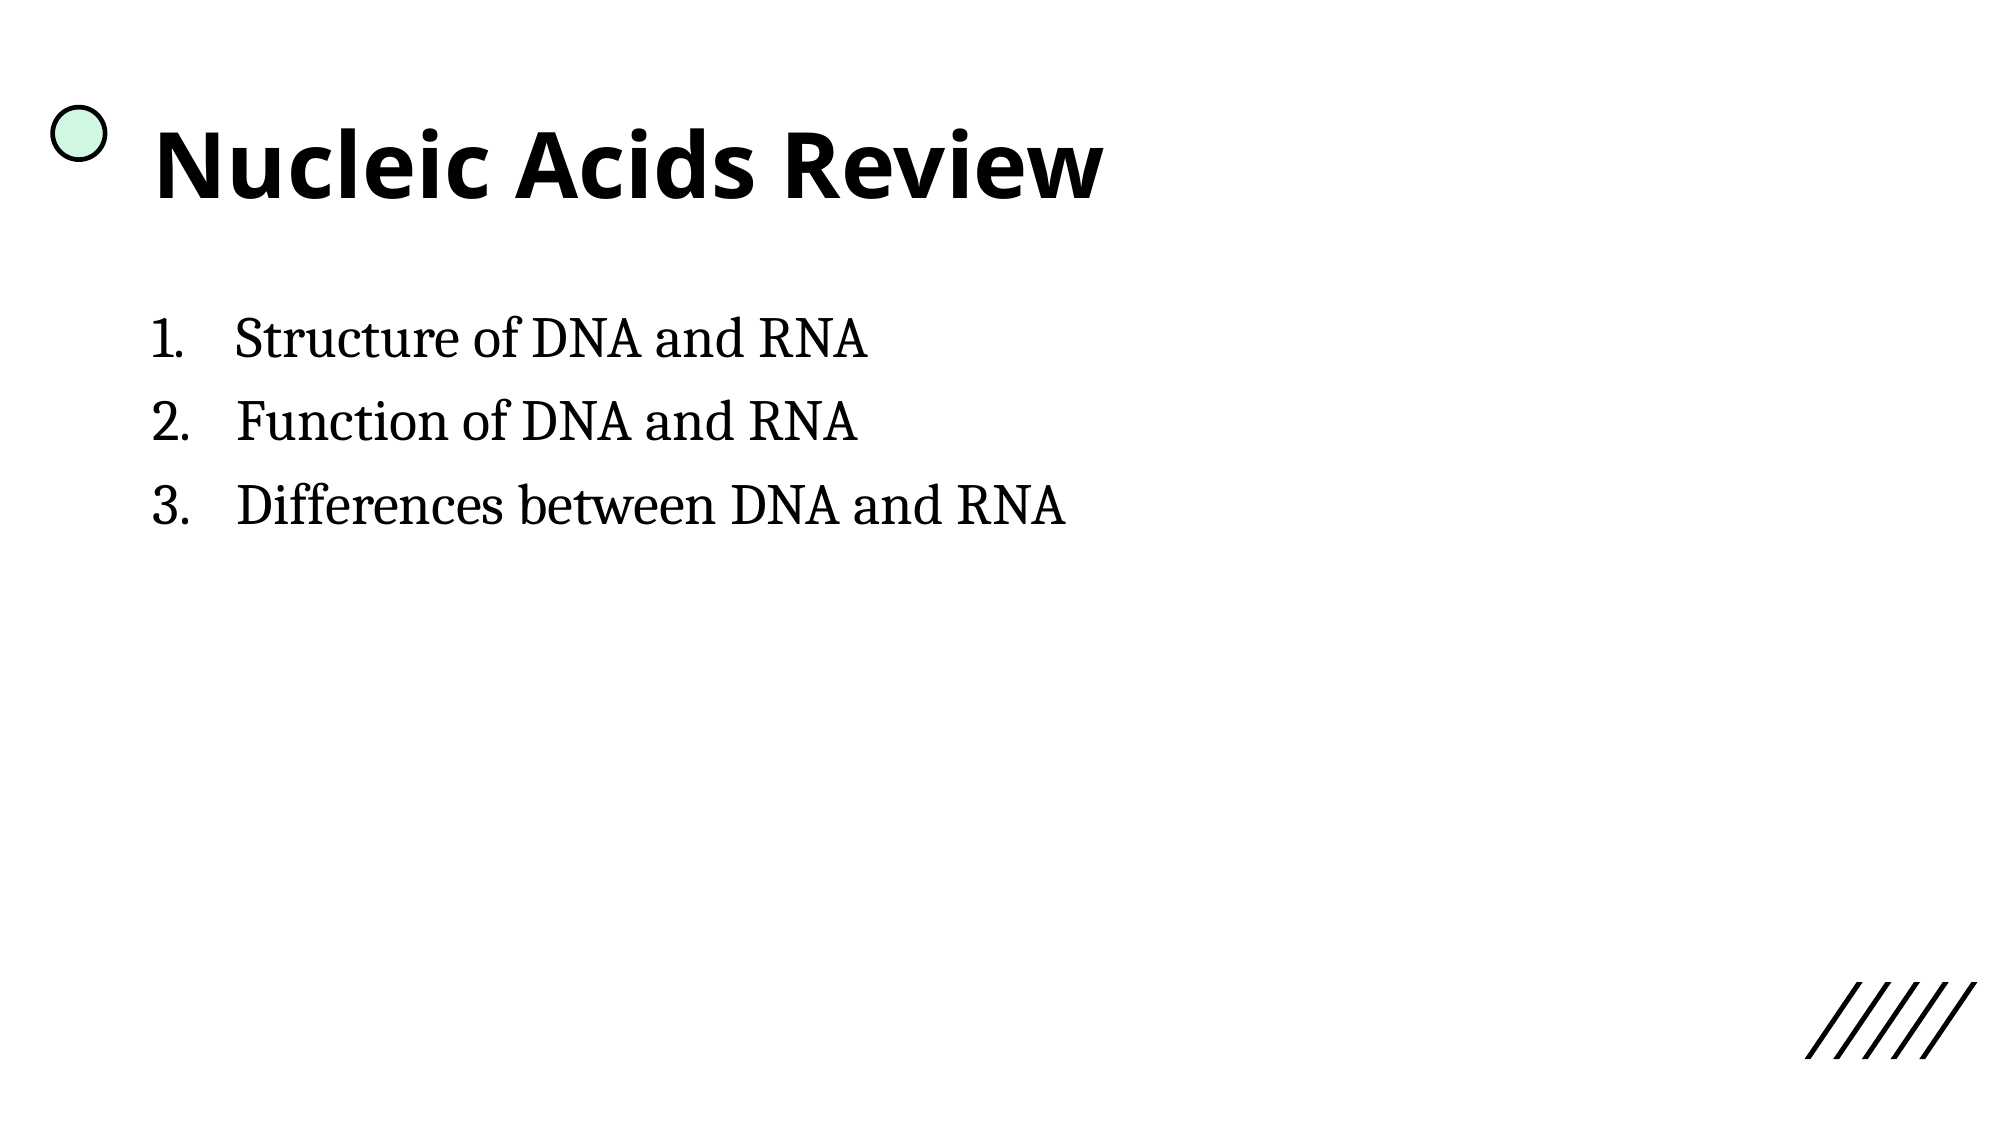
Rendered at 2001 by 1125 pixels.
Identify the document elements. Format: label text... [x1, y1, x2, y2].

list Structure of DNA and RNA Function of DNA and RNA Differences between DNA and RNA [137, 299, 1863, 1066]
title Nucleic Acids Review [137, 59, 1863, 278]
